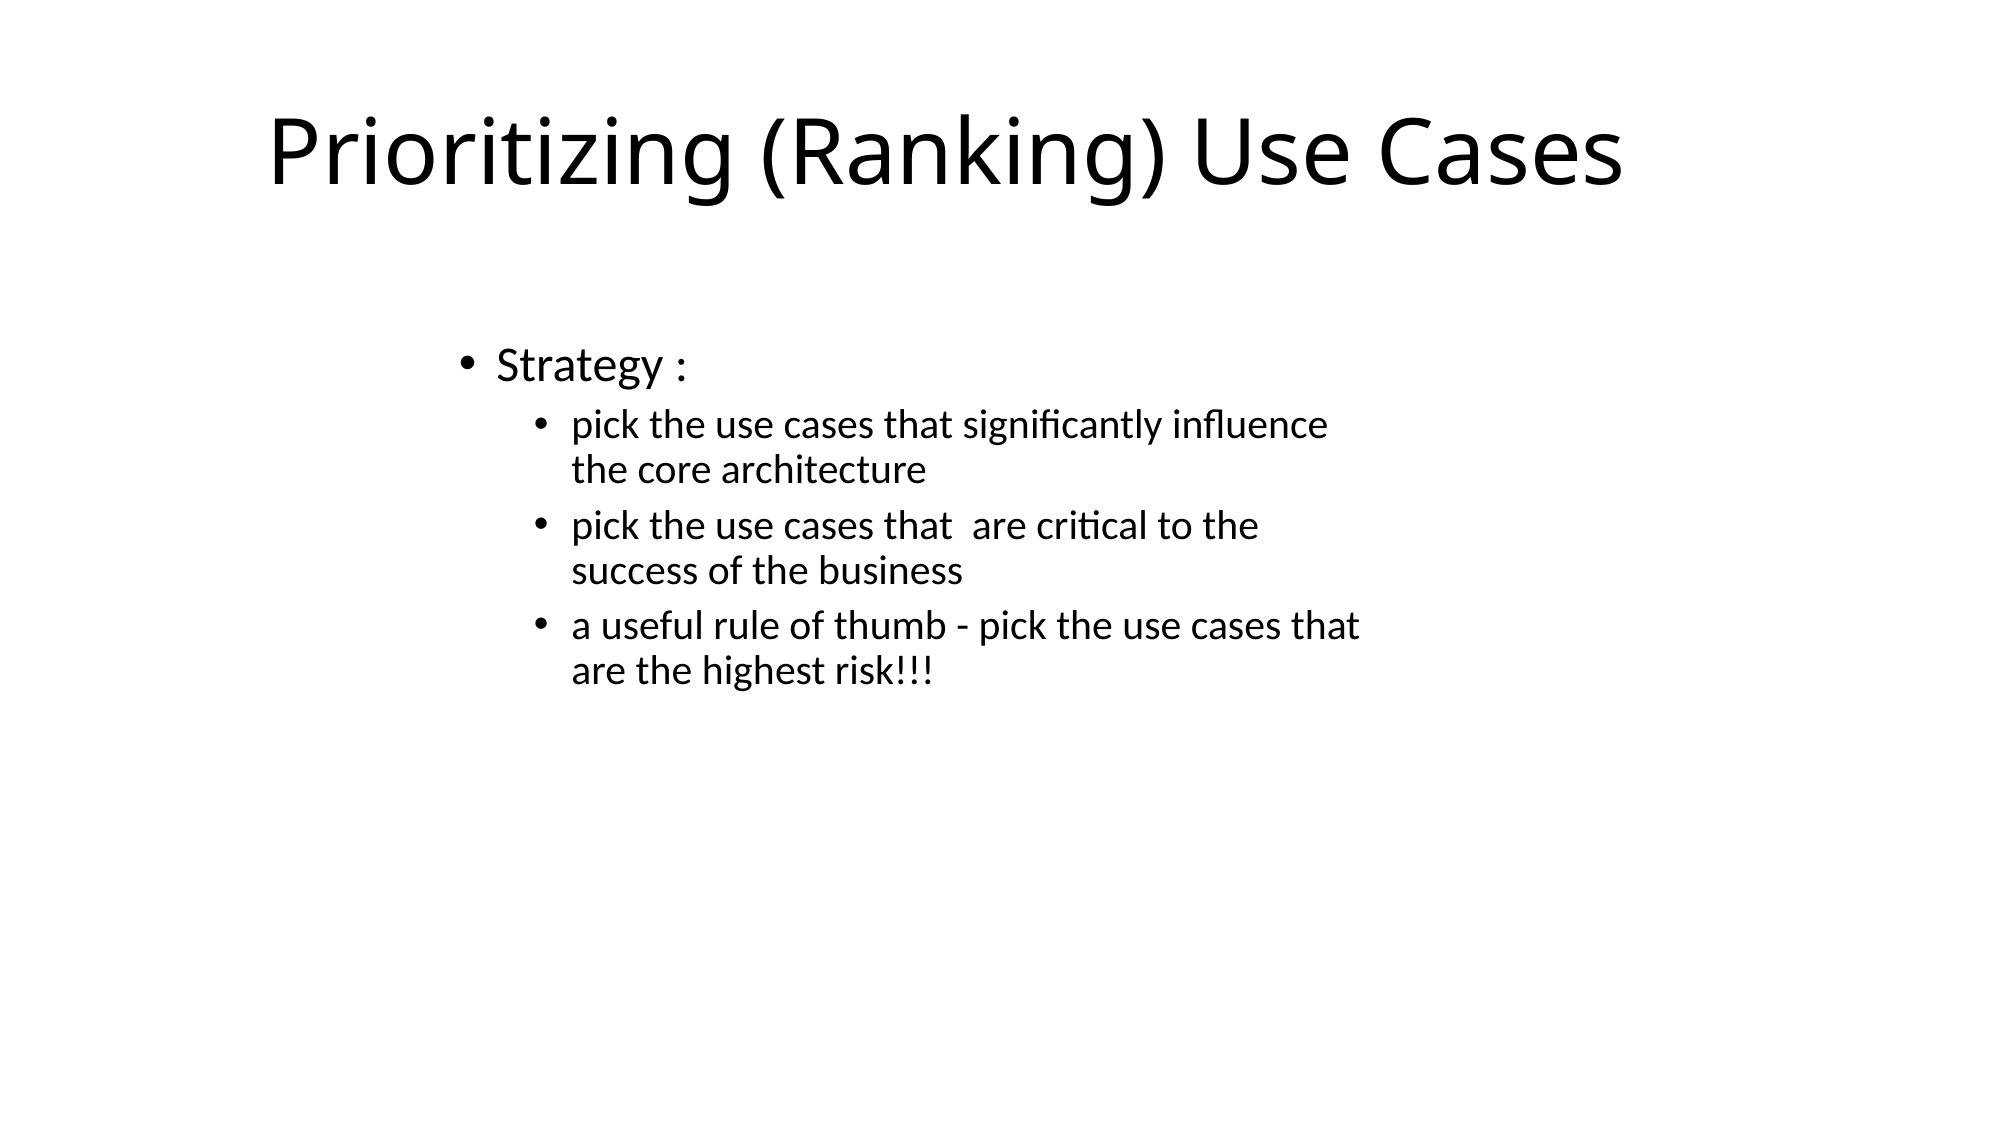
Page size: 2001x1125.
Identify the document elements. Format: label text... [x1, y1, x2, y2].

list Strategy : pick the use cases that significantly influence the core architecture pick the use cases that are critical to the success of the business a useful rule of thumb - pick the use cases that are the highest risk!!! [444, 331, 1394, 844]
title Prioritizing (Ranking) Use Cases [251, 35, 1957, 275]
